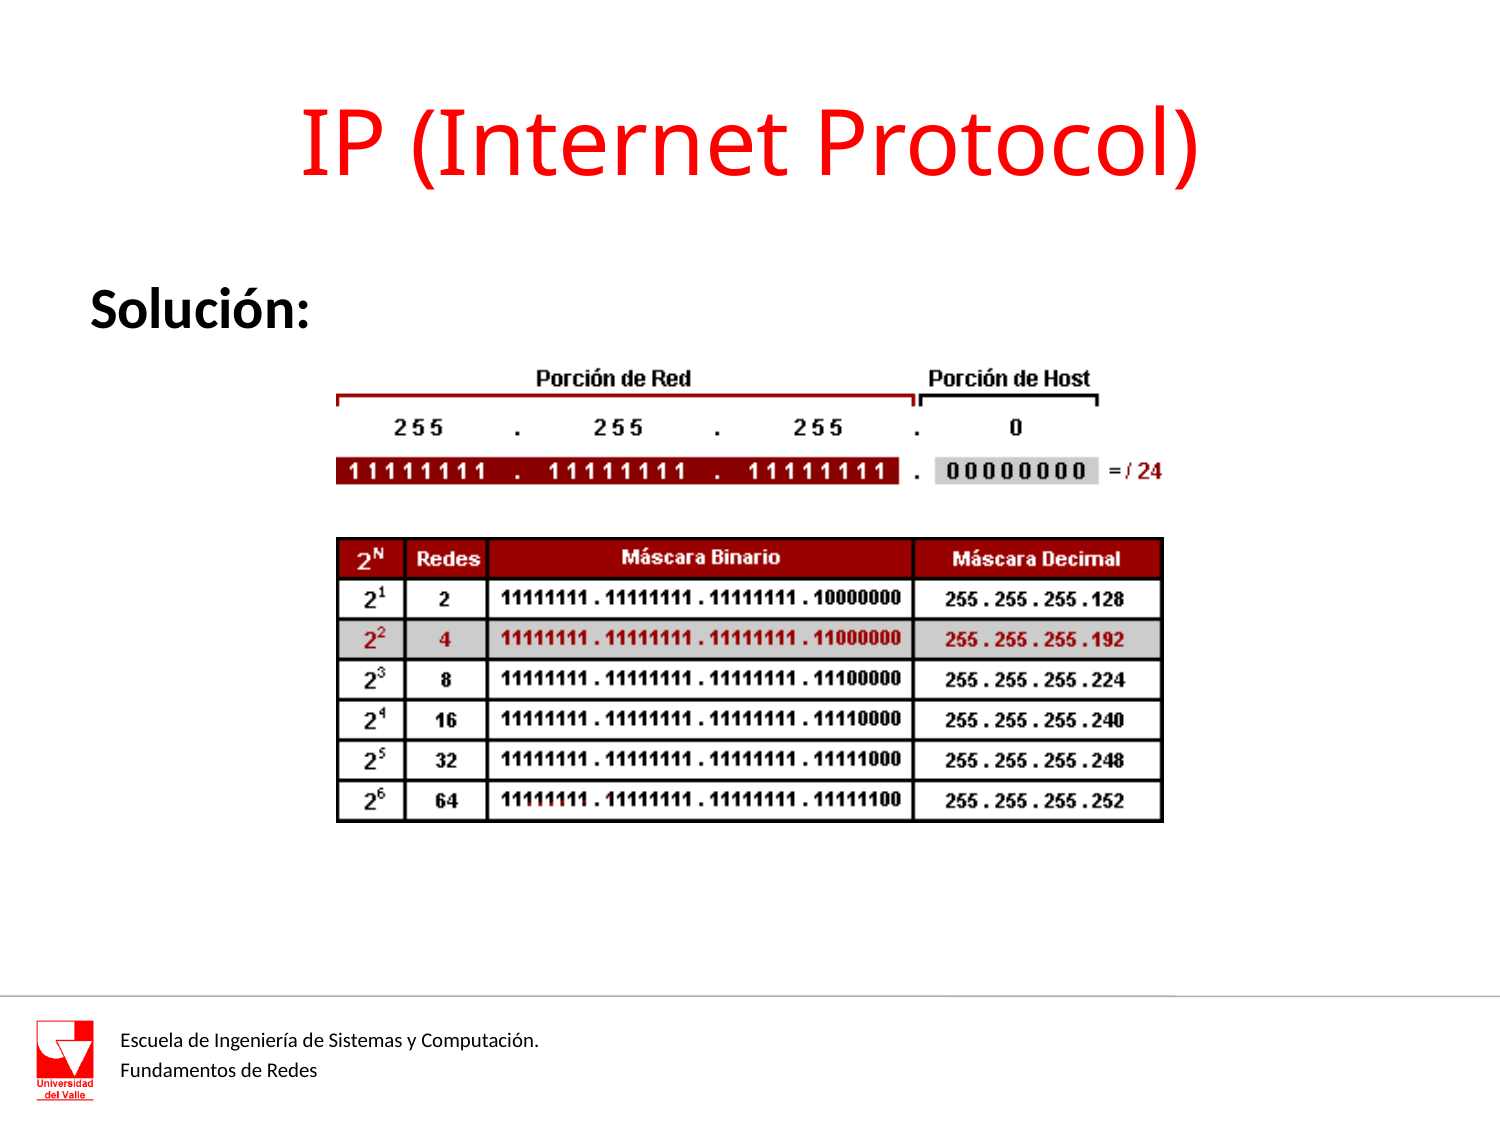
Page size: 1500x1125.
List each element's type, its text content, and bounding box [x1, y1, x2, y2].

title IP (Internet Protocol) [75, 45, 1425, 233]
picture [35, 1019, 94, 1101]
picture [336, 365, 1164, 492]
picture [336, 537, 1164, 823]
list Solución: [75, 262, 1425, 995]
